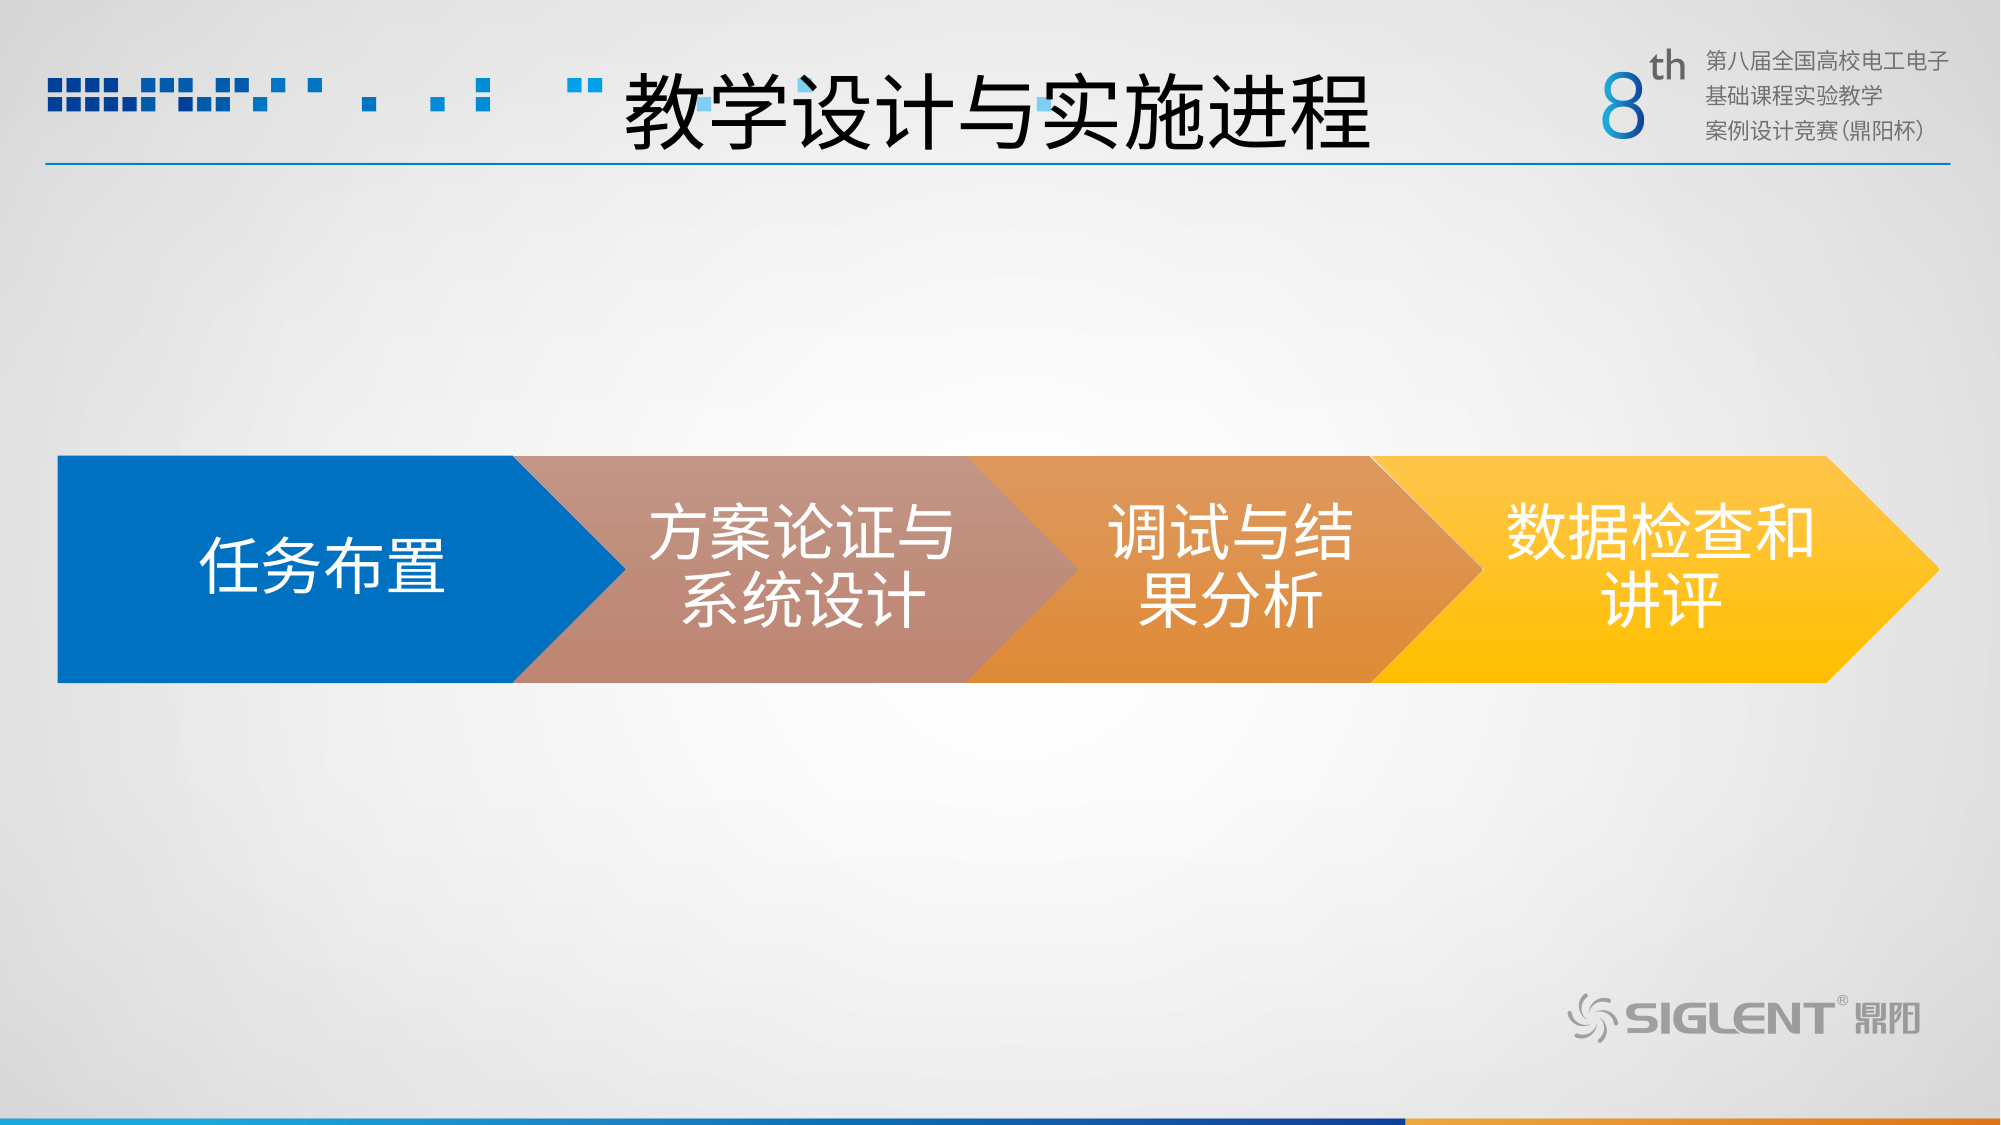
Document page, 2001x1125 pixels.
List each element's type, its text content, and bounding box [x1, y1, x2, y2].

text_box 教学设计与实施进程 [609, 53, 1388, 168]
picture [0, 0, 2001, 1125]
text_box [56, 228, 1941, 911]
